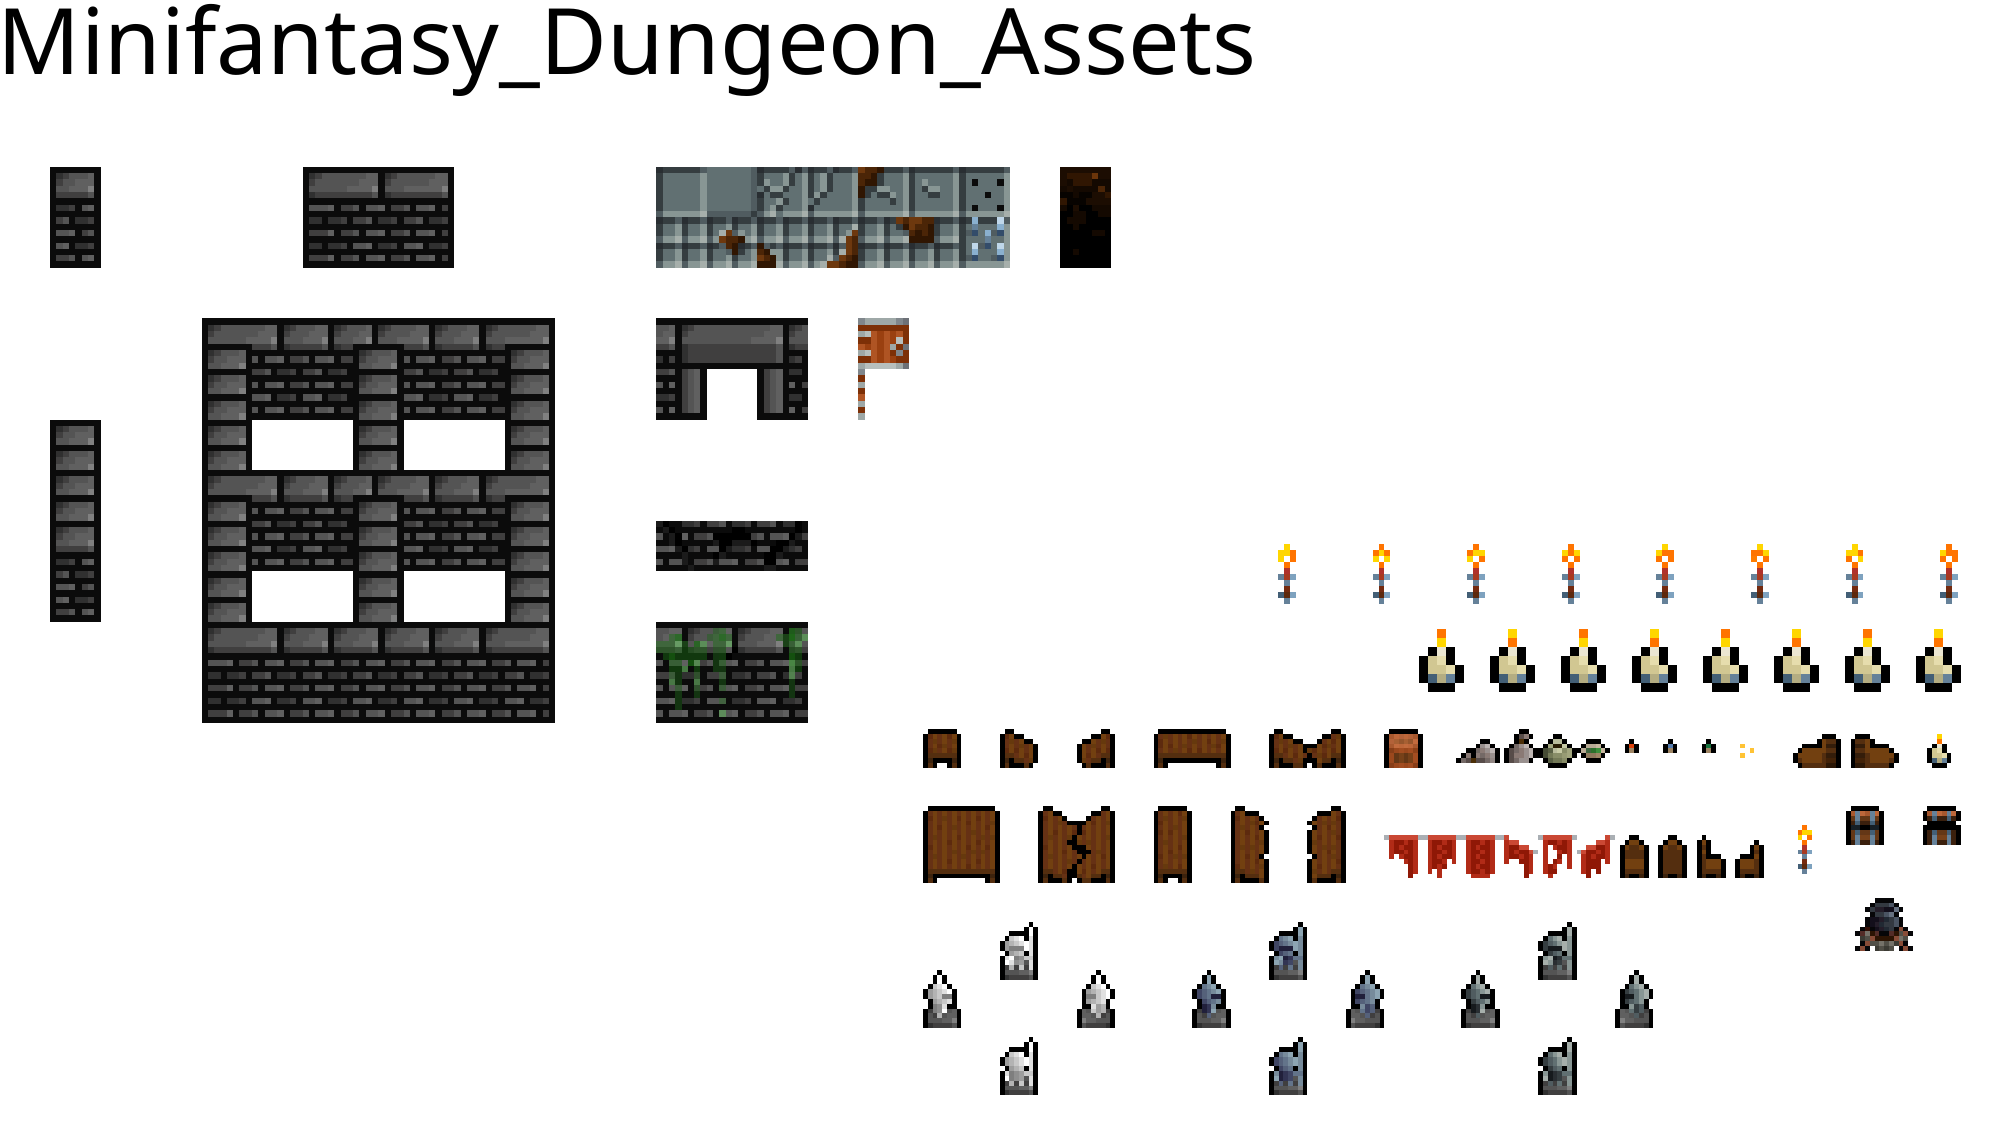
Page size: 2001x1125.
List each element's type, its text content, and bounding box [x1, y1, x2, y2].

title Minifantasy_Dungeon_Assets [0, 0, 1708, 154]
picture [0, 65, 2000, 1115]
